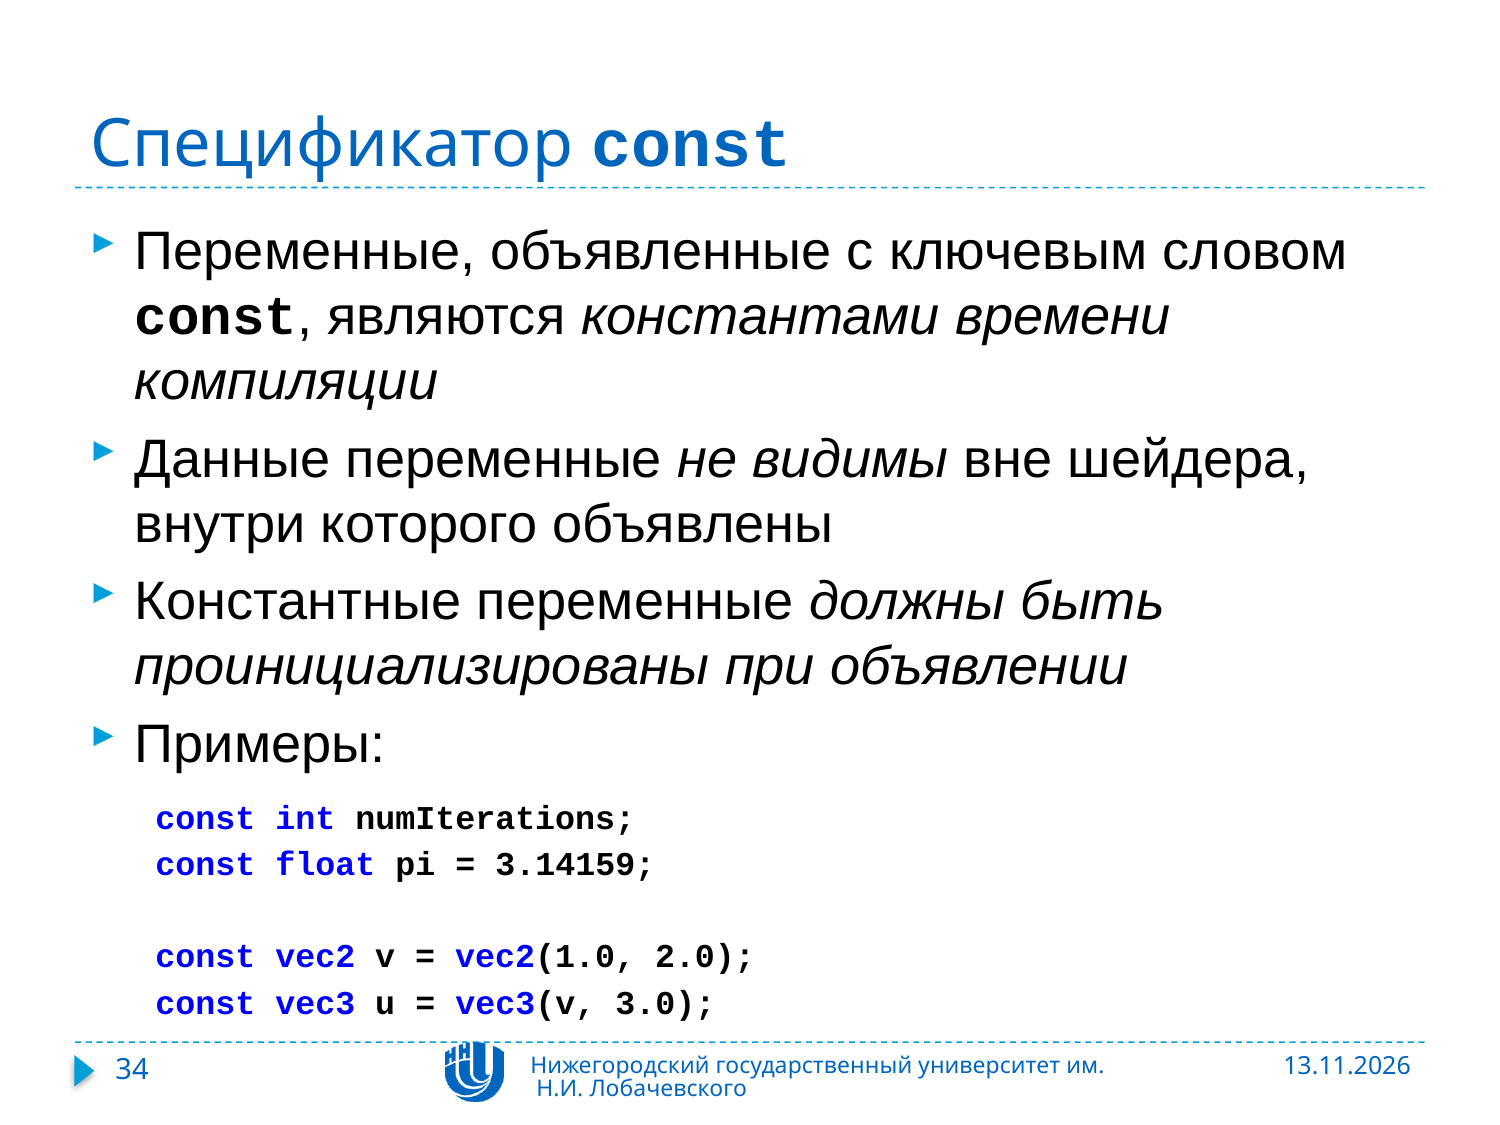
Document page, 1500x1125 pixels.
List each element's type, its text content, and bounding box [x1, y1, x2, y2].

slide_number 34 [100, 1042, 426, 1103]
list Переменные, объявленные с ключевым словом const, являются константами времени компиляции Данные переменные не видимы вне шейдера, внутри которого объявлены Константные переменные должны быть проинициализированы при объявлении Примеры: [74, 207, 1426, 1012]
picture [445, 1041, 504, 1102]
title Спецификатор const [74, 24, 1426, 188]
text_box const int numIterations; const float pi = 3.14159; const vec2 v = vec2(1.0, 2.0); const vec3 u = vec3(v, 3.0); [140, 788, 1418, 1029]
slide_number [1265, 1042, 1426, 1103]
footer Нижегородский государственный университет им. Н.И. Лобачевского [515, 1042, 1125, 1103]
